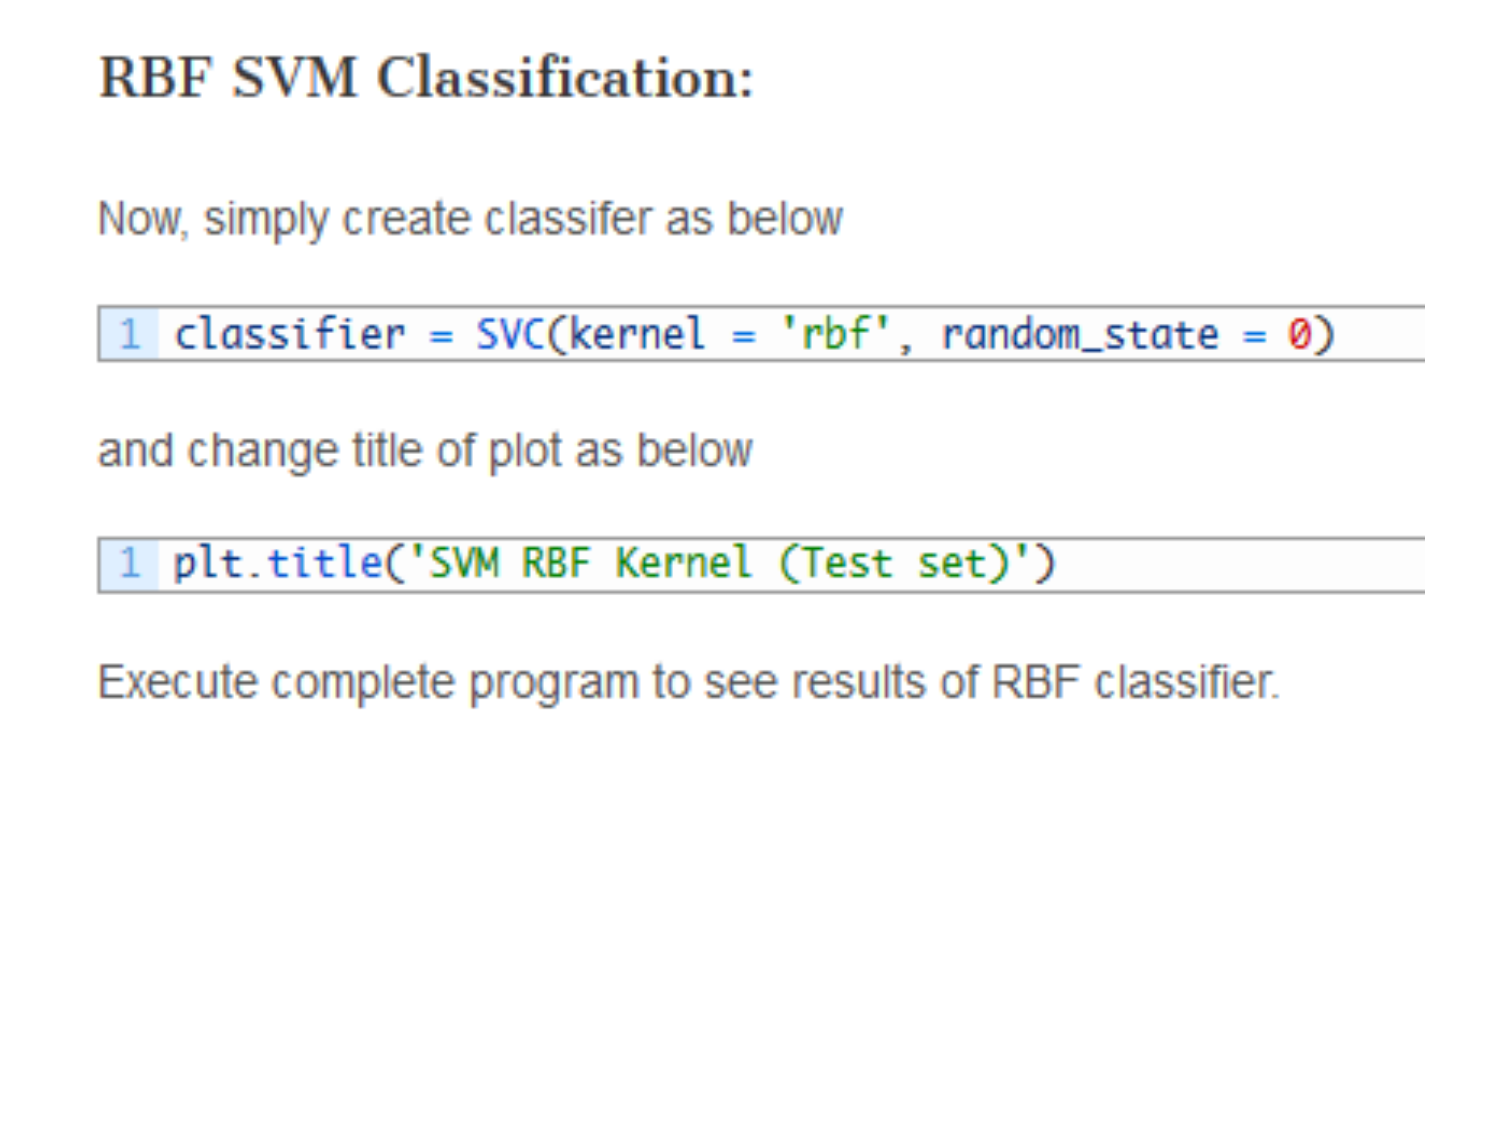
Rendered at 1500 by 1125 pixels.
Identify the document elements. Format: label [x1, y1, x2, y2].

picture [49, 24, 1426, 726]
